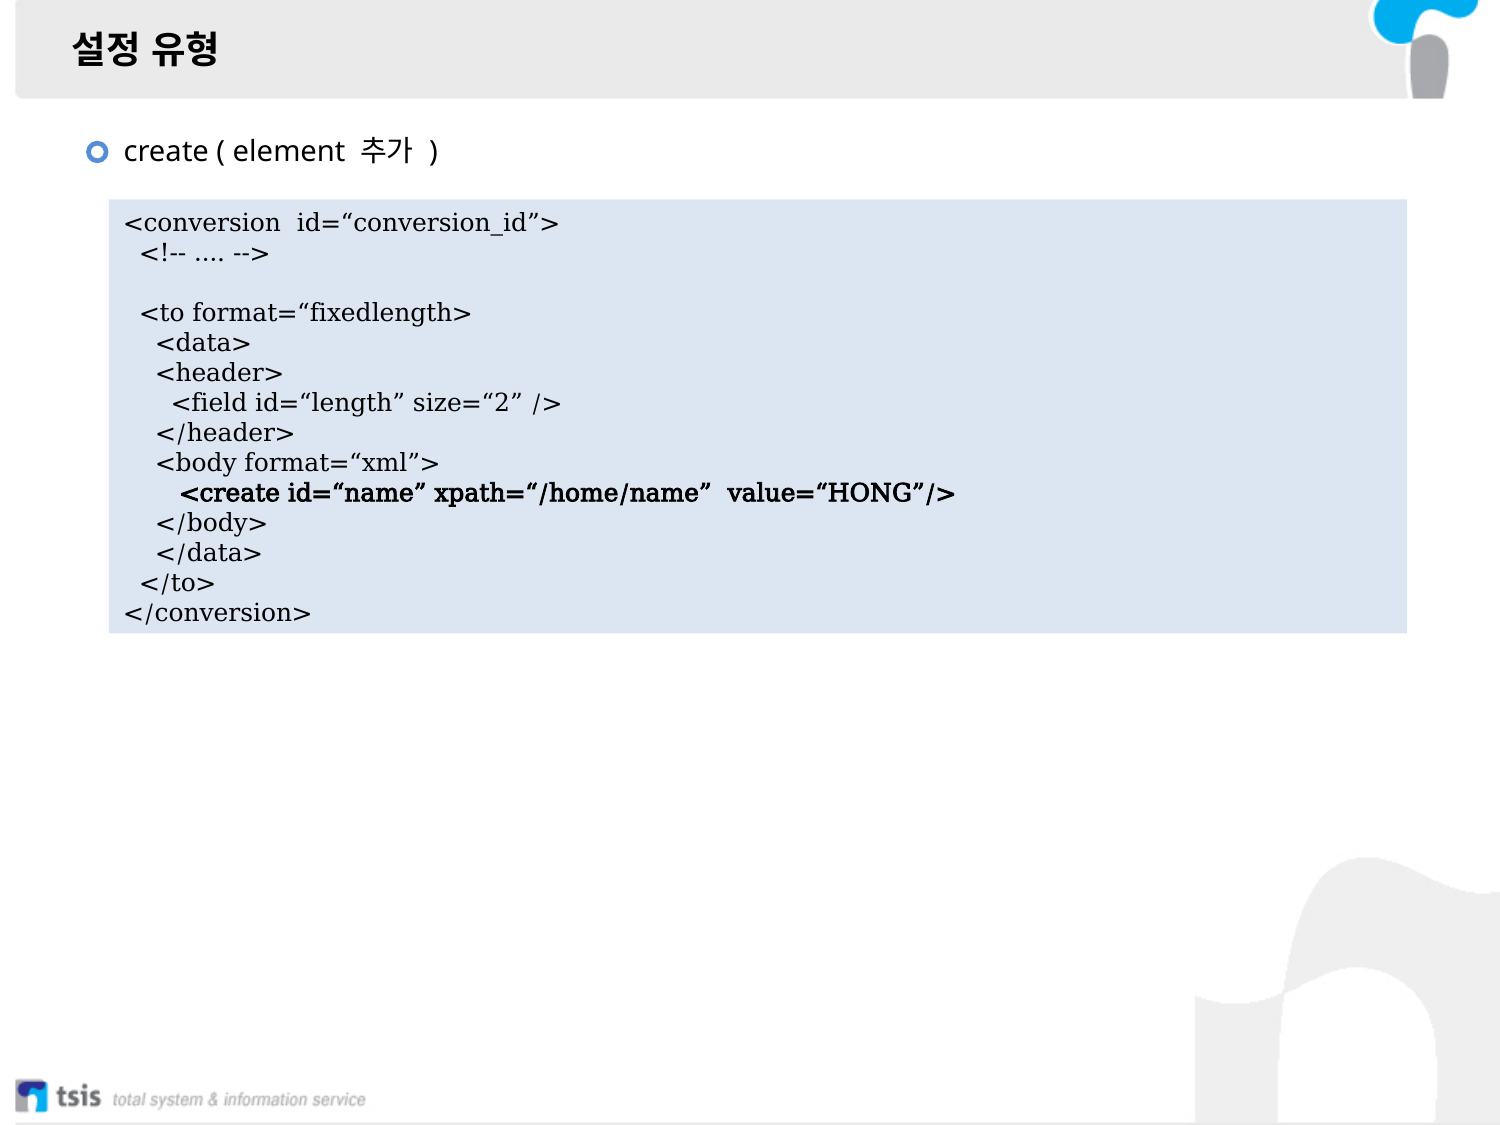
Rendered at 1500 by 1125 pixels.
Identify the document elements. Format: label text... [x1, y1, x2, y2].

text_box <conversion id=“conversion_id”> <!-- …. --> <to format=“fixedlength> <data> <header> <field id=“length” size=“2” /> </header> <body format=“xml”> <create id=“name” xpath=“/home/name” value=“HONG”/> </body> </data> </to> </conversion> [108, 199, 1407, 634]
text_box 설정 유형 [57, 19, 1407, 79]
text_box create ( element 추가 ) [108, 125, 1459, 176]
text_box [86, 141, 108, 163]
picture [0, 0, 1500, 1125]
